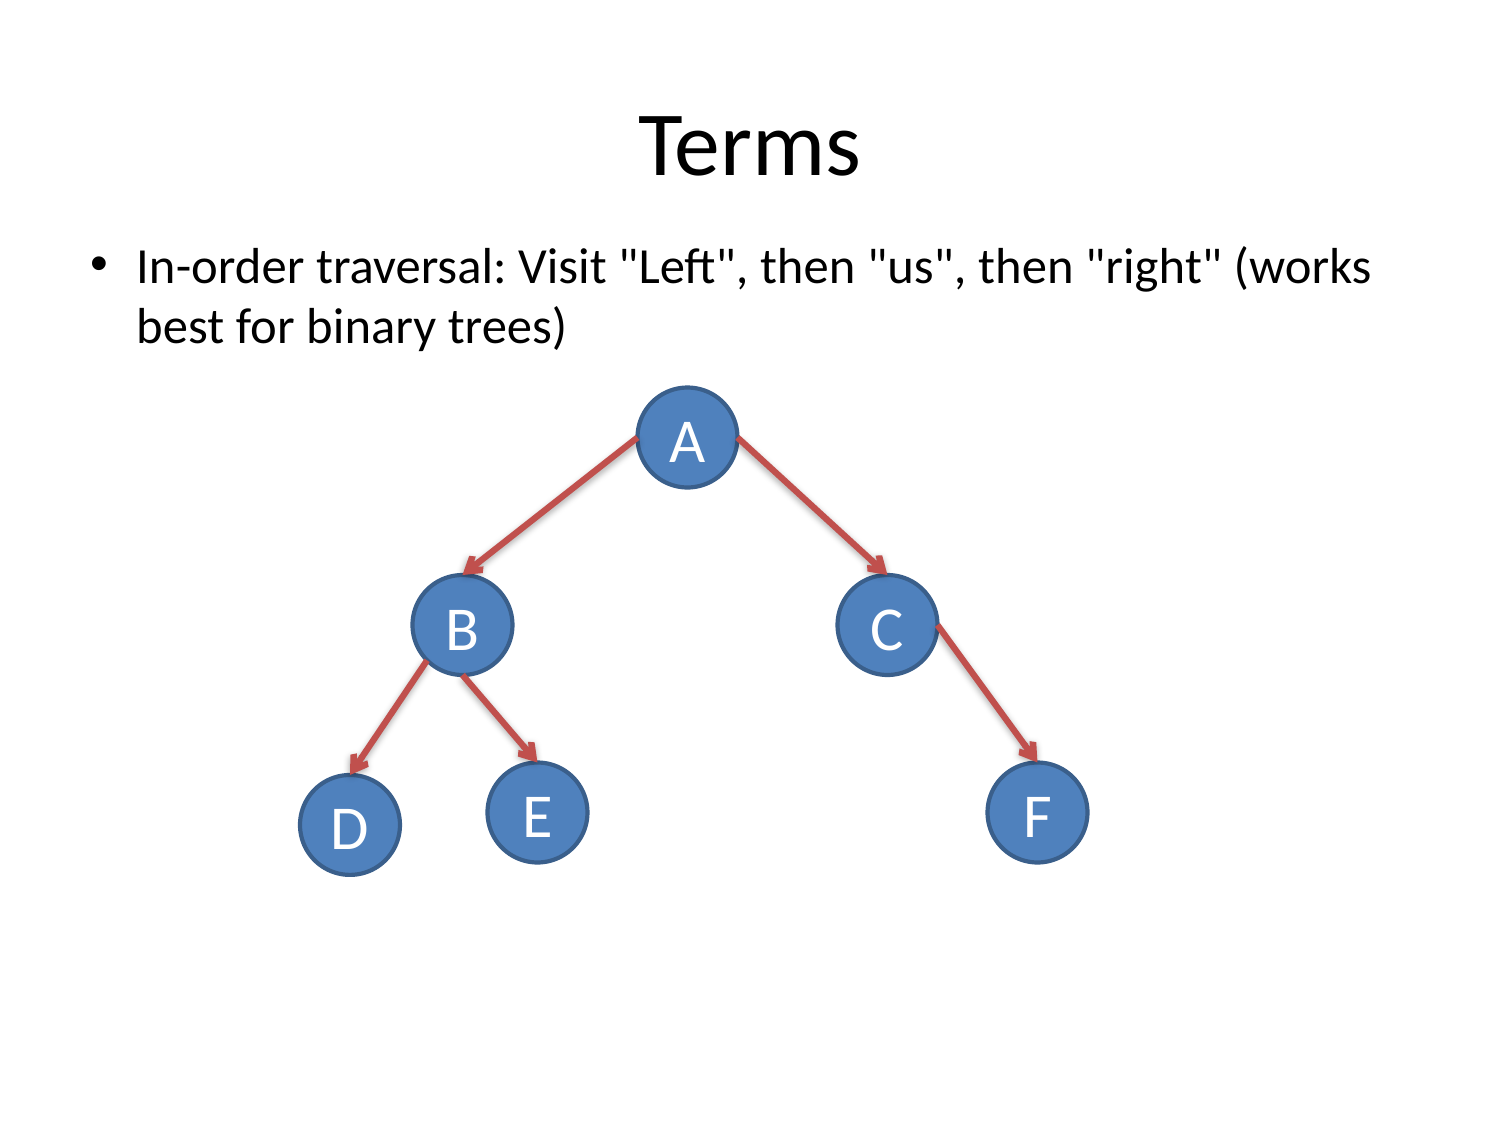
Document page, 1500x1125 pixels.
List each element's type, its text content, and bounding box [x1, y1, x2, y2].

title Terms [75, 45, 1425, 224]
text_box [462, 437, 638, 576]
text_box B [410, 573, 515, 677]
text_box D [297, 773, 403, 877]
text_box F [985, 760, 1090, 865]
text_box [349, 660, 428, 776]
list In-order traversal: Visit "Left", then "us", then "right" (works best for binary trees) [75, 224, 1438, 363]
text_box E [485, 760, 590, 865]
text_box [937, 624, 1038, 763]
text_box A [635, 385, 740, 490]
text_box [462, 674, 538, 763]
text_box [737, 437, 888, 576]
text_box C [835, 573, 940, 678]
